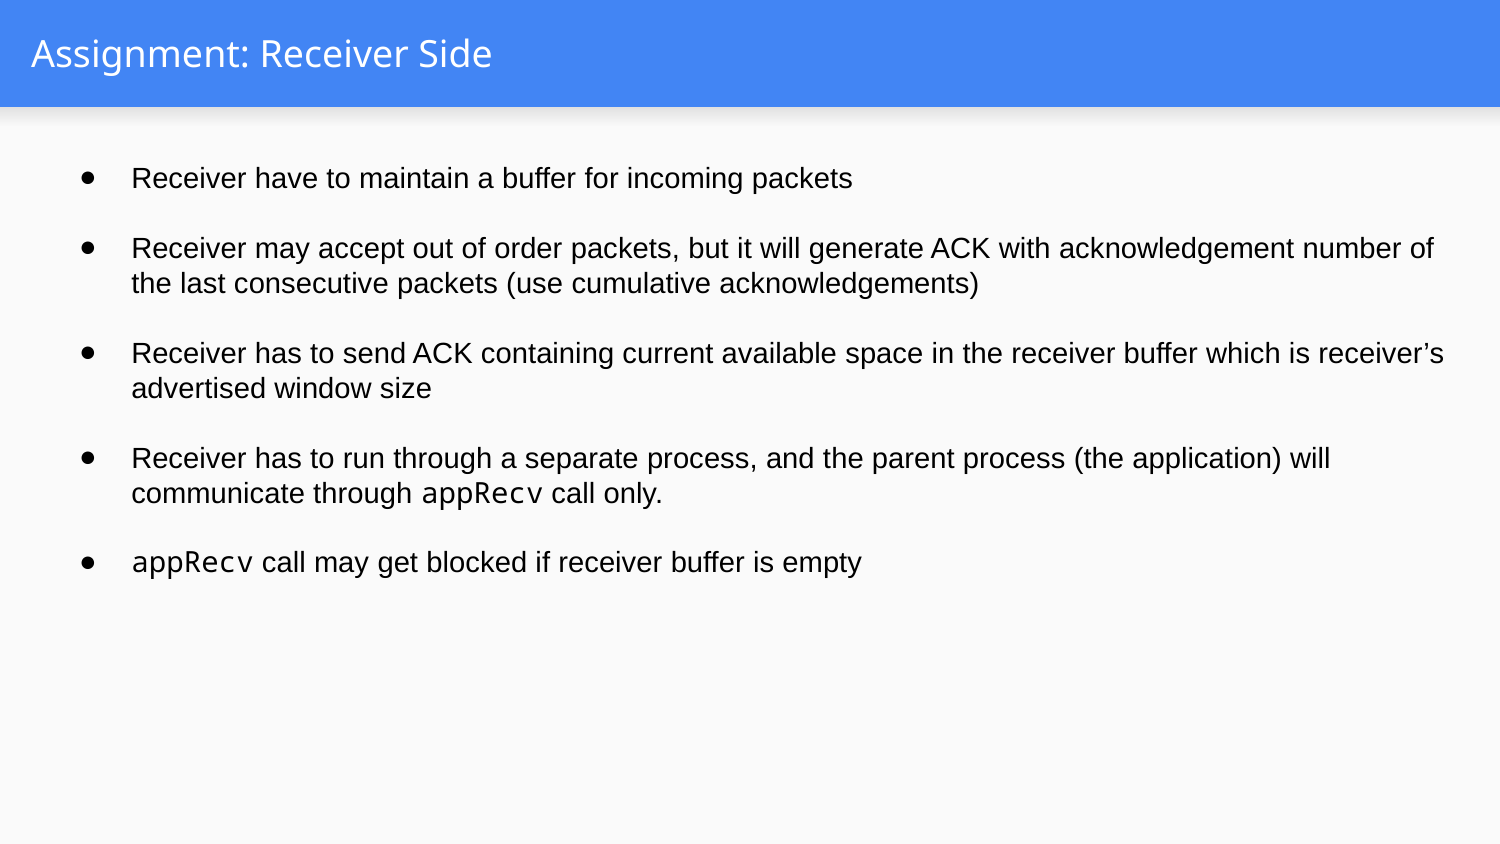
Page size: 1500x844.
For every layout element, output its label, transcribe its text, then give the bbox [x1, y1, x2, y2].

title Assignment: Receiver Side [16, 2, 1464, 102]
text_box Receiver have to maintain a buffer for incoming packets Receiver may accept out of order packets, but it will generate ACK with acknowledgement number of the last consecutive packets (use cumulative acknowledgements) Receiver has to send ACK containing current available space in the receiver buffer which is receiver’s advertised window size Receiver has to run through a separate process, and the parent process (the application) will communicate through appRecv call only. appRecv call may get blocked if receiver buffer is empty [41, 144, 1464, 821]
